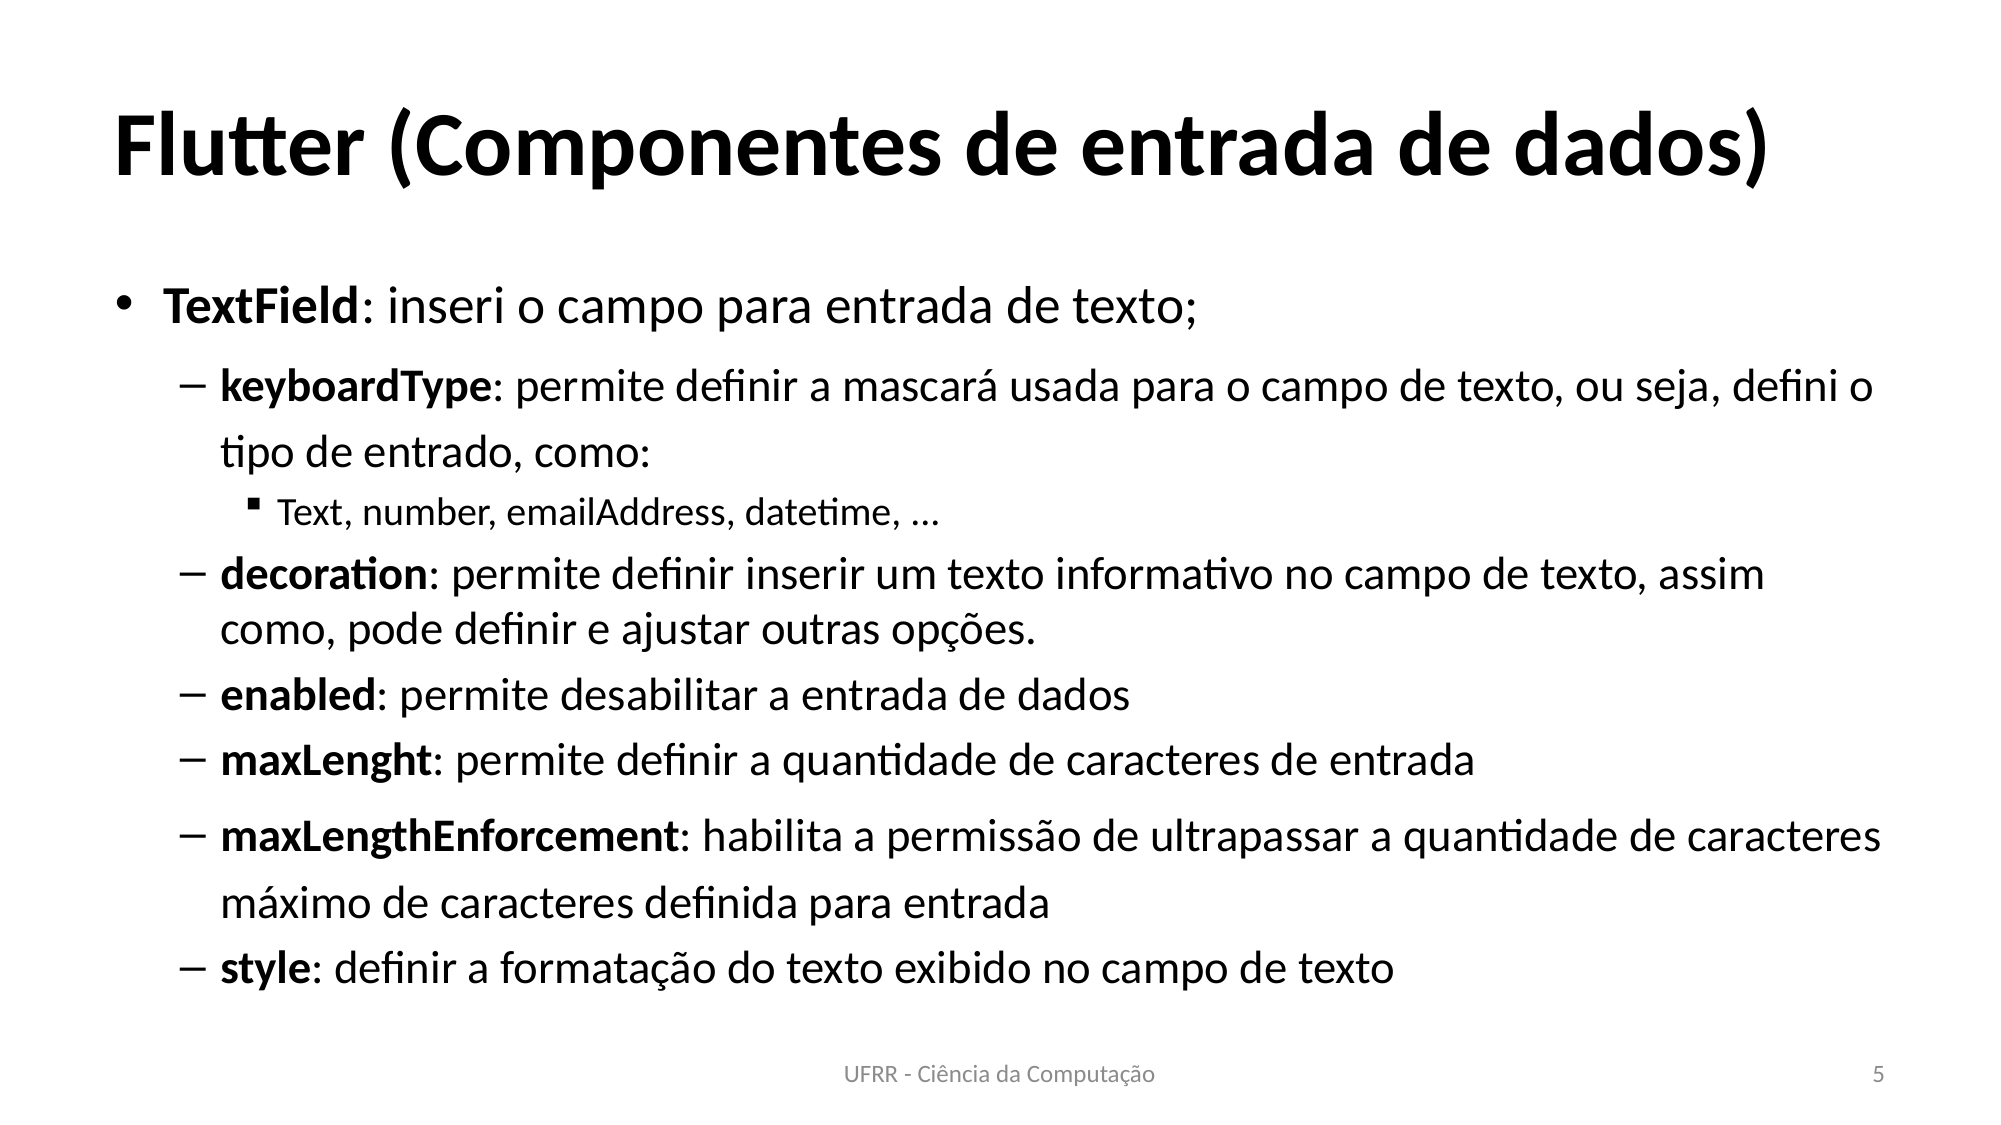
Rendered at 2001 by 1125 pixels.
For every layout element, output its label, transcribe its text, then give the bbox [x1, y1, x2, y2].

slide_number 5 [1433, 1042, 1900, 1103]
list TextField: inseri o campo para entrada de texto; keyboardType: permite definir a mascará usada para o campo de texto, ou seja, defini o tipo de entrado, como: Text, number, emailAddress, datetime, ... decoration: permite definir inserir um texto informativo no campo de texto, assim como, pode definir e ajustar outras opções. enabled: permite desabilitar a entrada de dados maxLenght: permite definir a quantidade de caracteres de entrada maxLengthEnforcement: habilita a permissão de ultrapassar a quantidade de caracteres máximo de caracteres definida para entrada style: definir a formatação do texto exibido no campo de texto [99, 262, 1900, 1005]
title Flutter (Componentes de entrada de dados) [99, 45, 1900, 233]
footer UFRR - Ciência da Computação [683, 1042, 1317, 1103]
